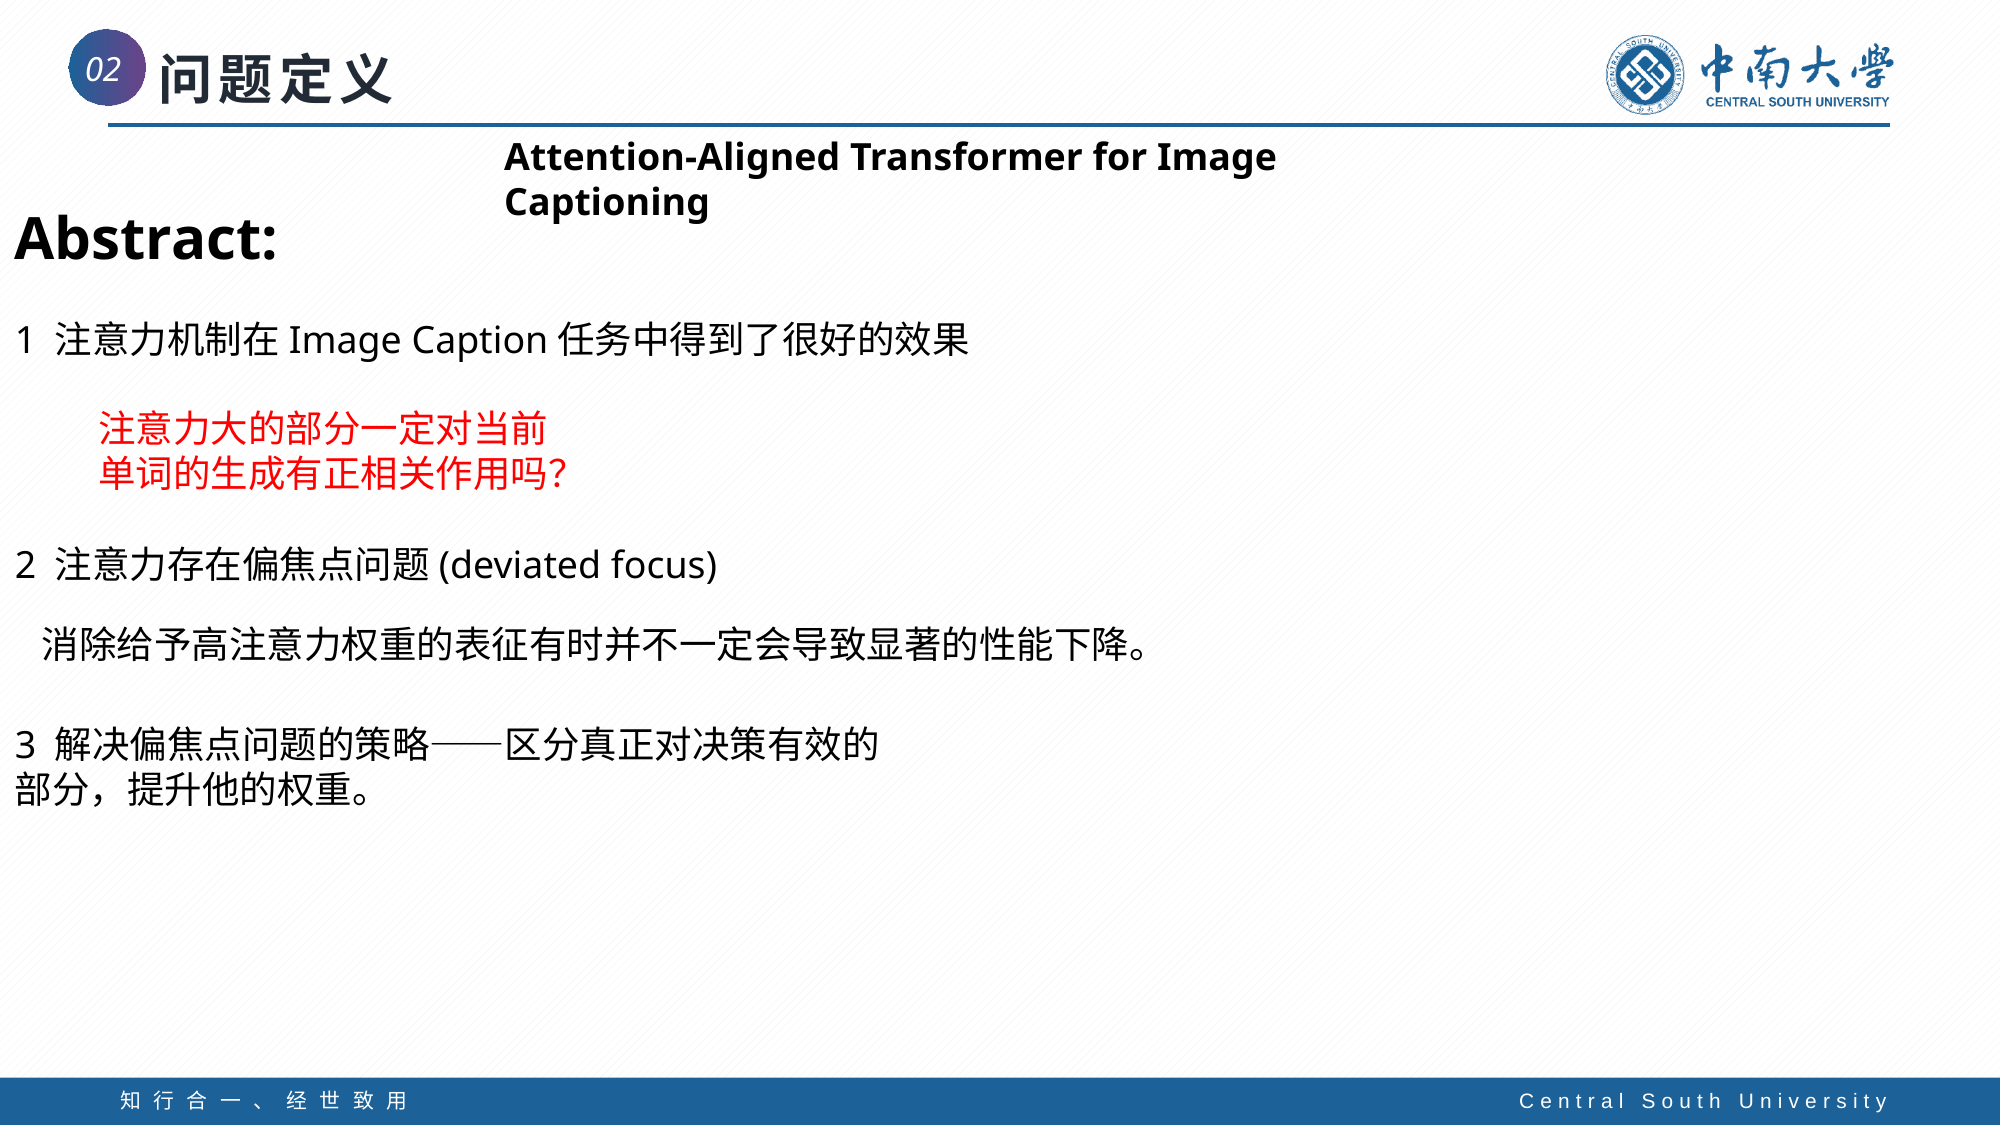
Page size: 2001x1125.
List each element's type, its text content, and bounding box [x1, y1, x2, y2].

text_box Abstract: 1 注意力机制在Image Caption任务中得到了很好的效果 2 注意力存在偏焦点问题(deviated focus) 3 解决偏焦点问题的策略——区分真正对决策有效的 部分，提升他的权重。 [0, 193, 1666, 909]
picture [1595, 28, 1907, 121]
text_box Central South University [1504, 1080, 1902, 1120]
text_box 知行合一、经世致用 [105, 1080, 423, 1120]
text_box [47, 28, 159, 106]
text_box 注意力大的部分一定对当前单词的生成有正相关作用吗？ [83, 352, 591, 503]
text_box Attention-Aligned Transformer for Image Captioning [489, 125, 1462, 193]
text_box [0, 1077, 2000, 1125]
text_box 问题定义 [158, 0, 1050, 118]
text_box 消除给予高注意力权重的表征有时并不一定会导致显著的性能下降。 [27, 613, 1228, 674]
